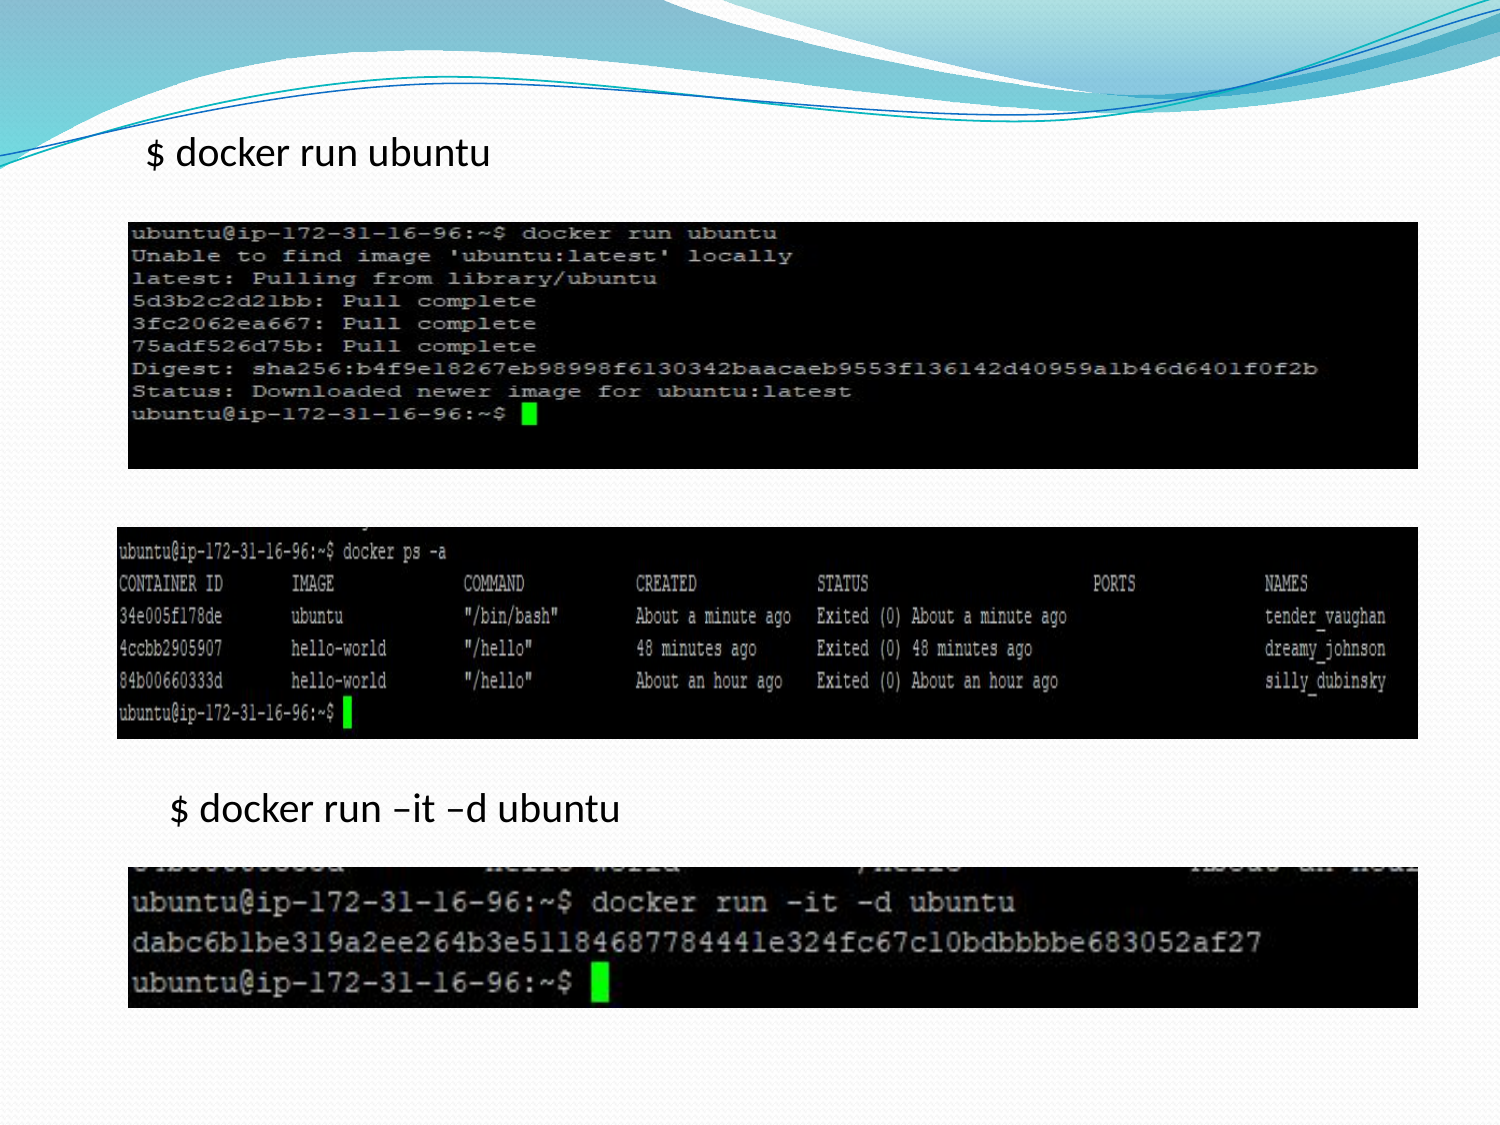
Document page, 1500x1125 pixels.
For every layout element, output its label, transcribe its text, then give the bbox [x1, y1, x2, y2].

picture [128, 866, 1419, 1008]
text_box $ docker run –it –d ubuntu [154, 773, 637, 839]
picture [116, 527, 1419, 739]
text_box $ docker run ubuntu [130, 117, 507, 182]
picture [128, 222, 1419, 469]
